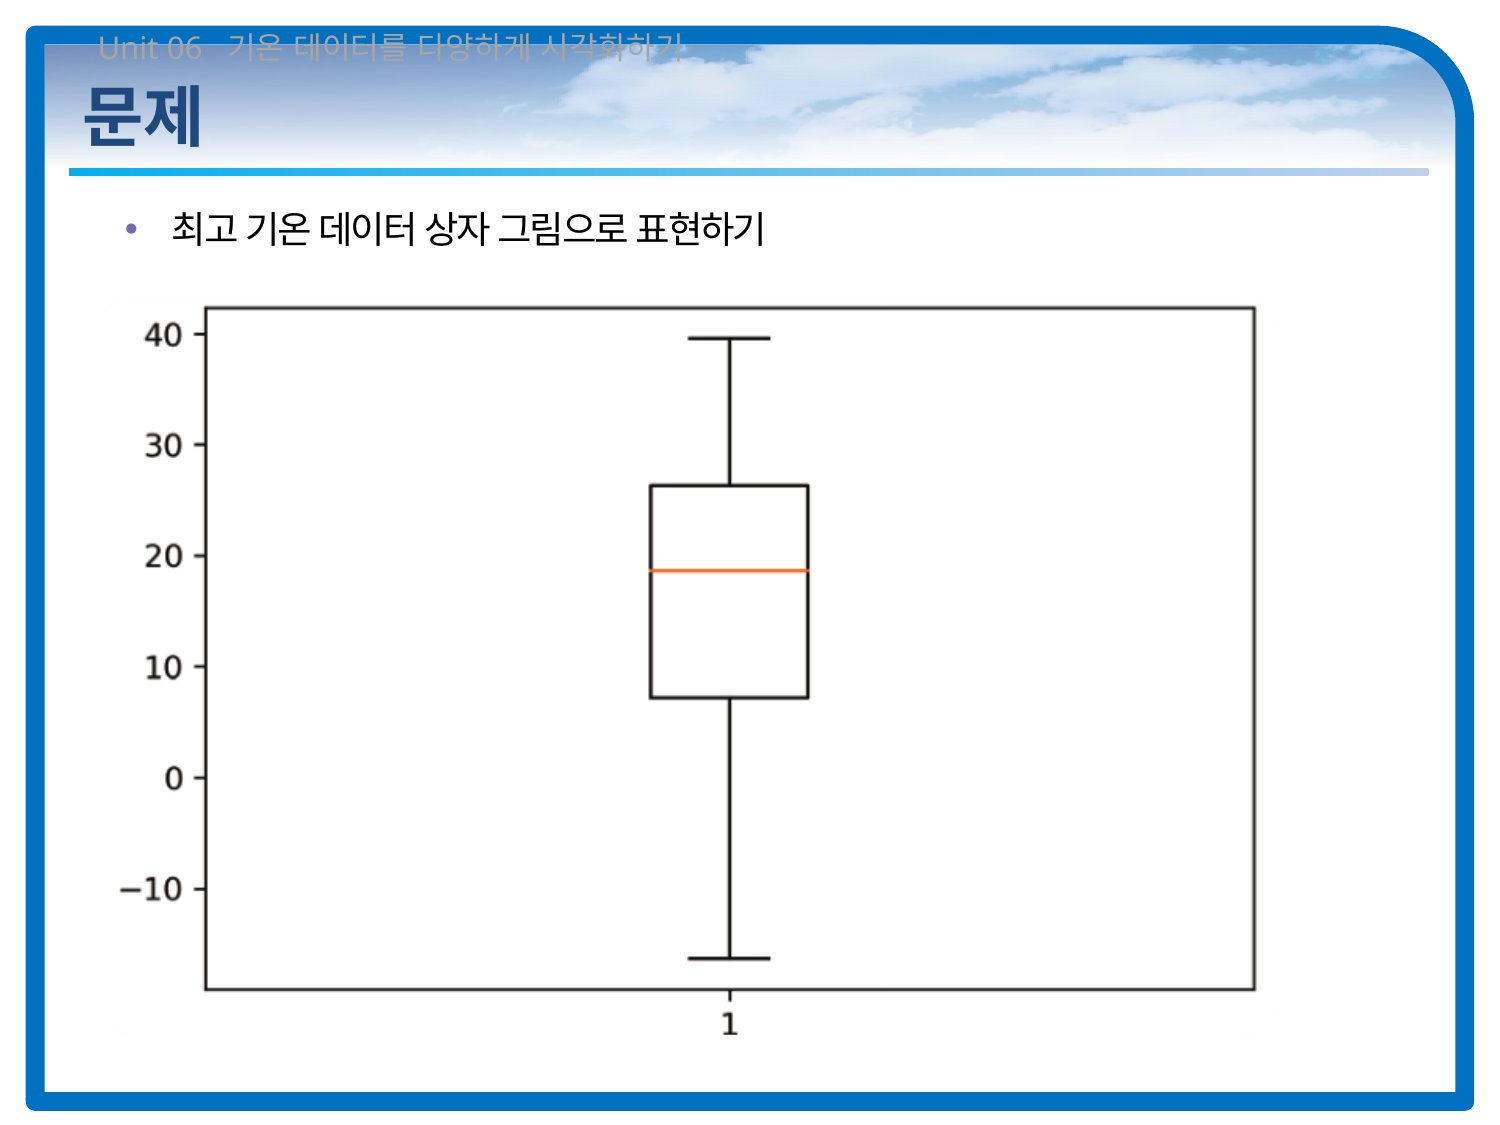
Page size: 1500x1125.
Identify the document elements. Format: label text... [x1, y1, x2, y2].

text_box 최고 기온 데이터 상자 그림으로 표현하기 [109, 176, 1429, 259]
text_box Unit 06 기온 데이터를 다양하게 시각화하기 [82, 0, 1133, 50]
picture [100, 286, 1285, 1047]
title 문제 [67, 50, 1418, 178]
